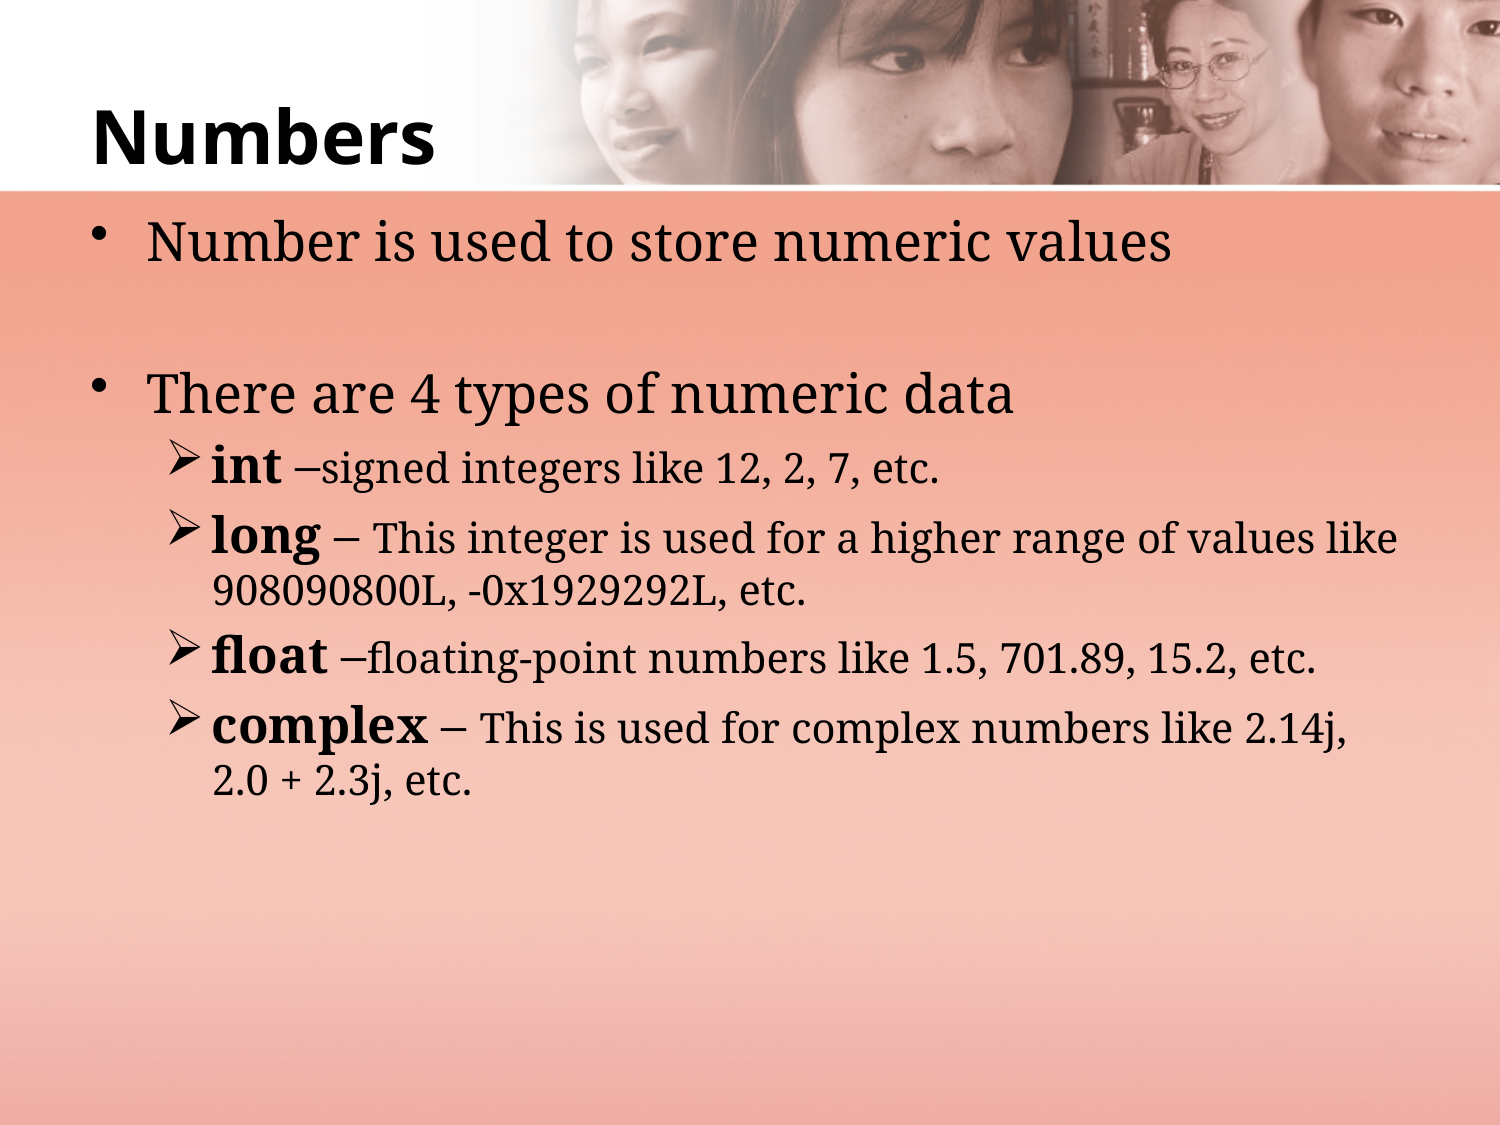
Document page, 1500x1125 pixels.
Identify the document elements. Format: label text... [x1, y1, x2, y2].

list Number is used to store numeric values There are 4 types of numeric data int –signed integers like 12, 2, 7, etc. long – This integer is used for a higher range of values like 908090800L, -0x1929292L, etc. float –floating-point numbers like 1.5, 701.89, 15.2, etc. complex – This is used for complex numbers like 2.14j, 2.0 + 2.3j, etc. [75, 200, 1425, 1088]
title Numbers [75, 12, 1188, 188]
picture [0, 0, 1500, 1125]
